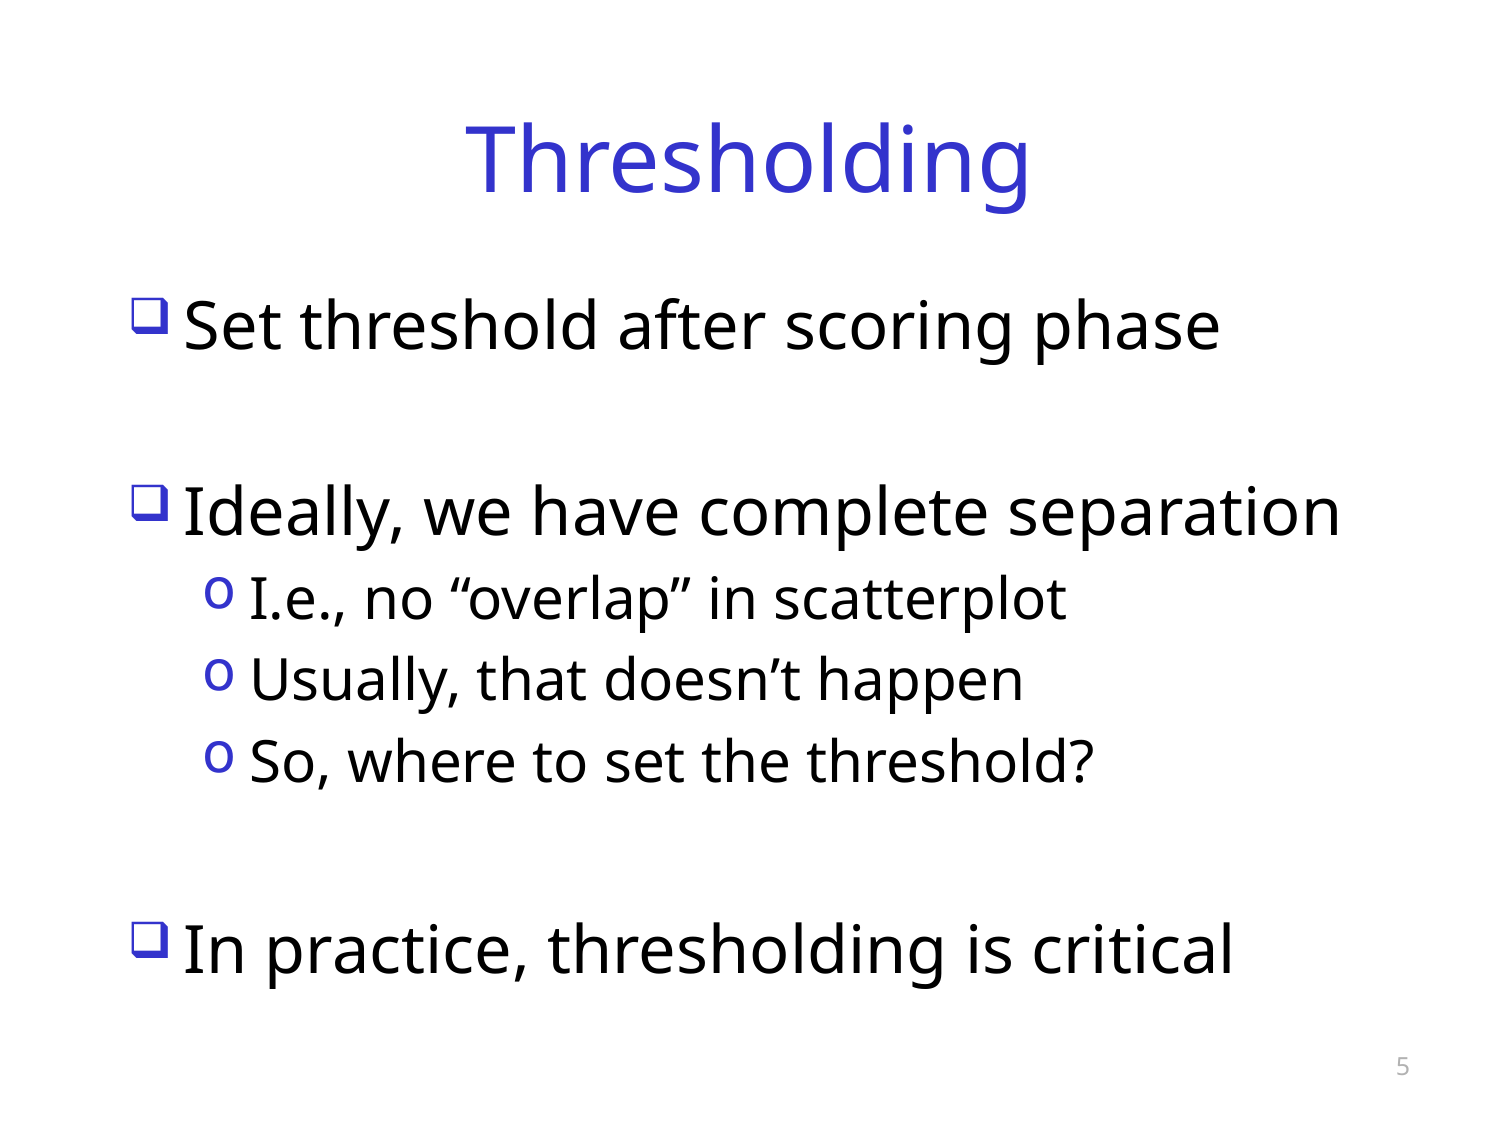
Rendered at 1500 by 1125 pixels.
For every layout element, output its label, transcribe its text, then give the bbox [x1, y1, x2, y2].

title Thresholding [112, 62, 1388, 251]
slide_number 5 [1074, 1037, 1425, 1098]
list Set threshold after scoring phase Ideally, we have complete separation I.e., no “overlap” in scatterplot Usually, that doesn’t happen So, where to set the threshold? In practice, thresholding is critical [112, 274, 1413, 1001]
